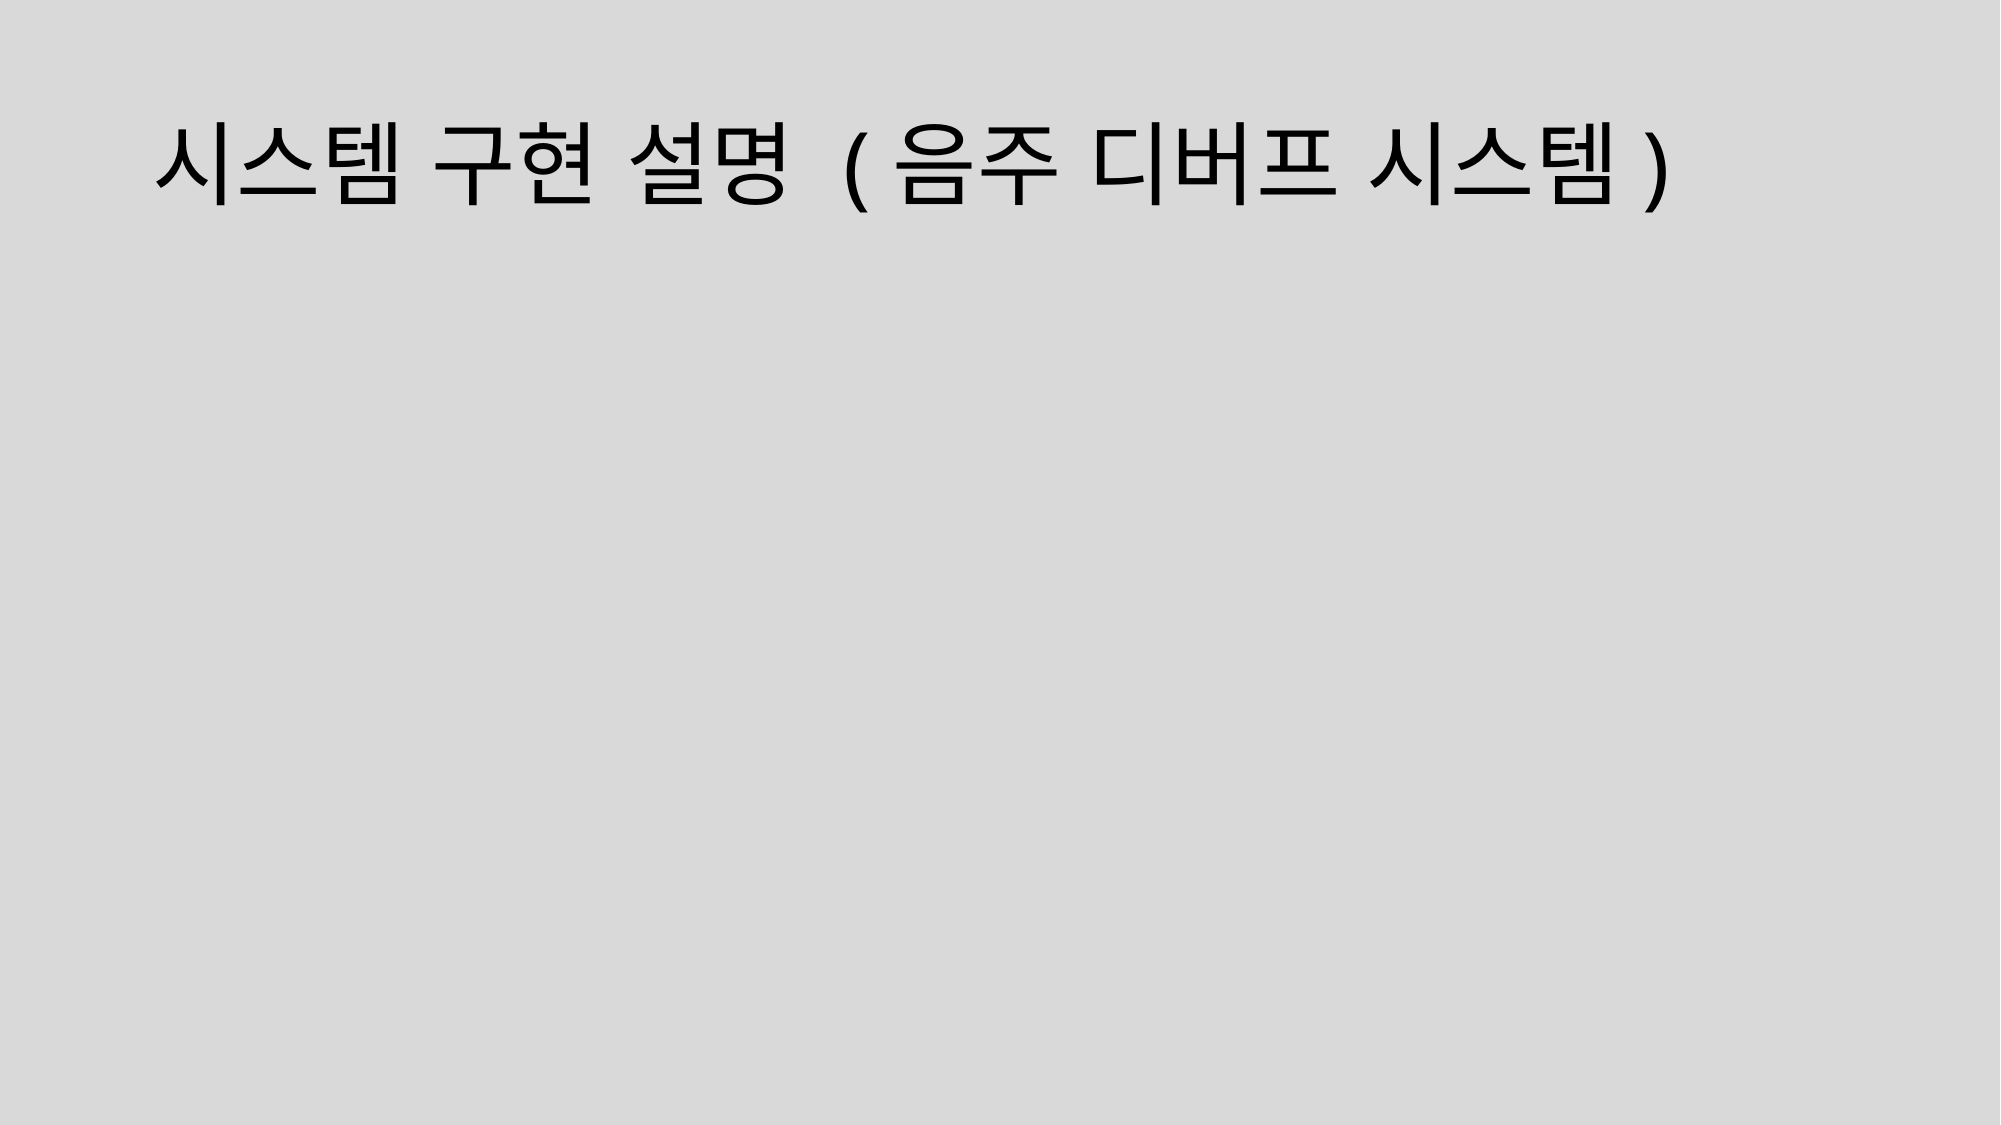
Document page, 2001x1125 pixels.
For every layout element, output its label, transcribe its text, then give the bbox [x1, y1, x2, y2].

title 시스템 구현 설명 (음주 디버프 시스템) [137, 59, 1863, 278]
